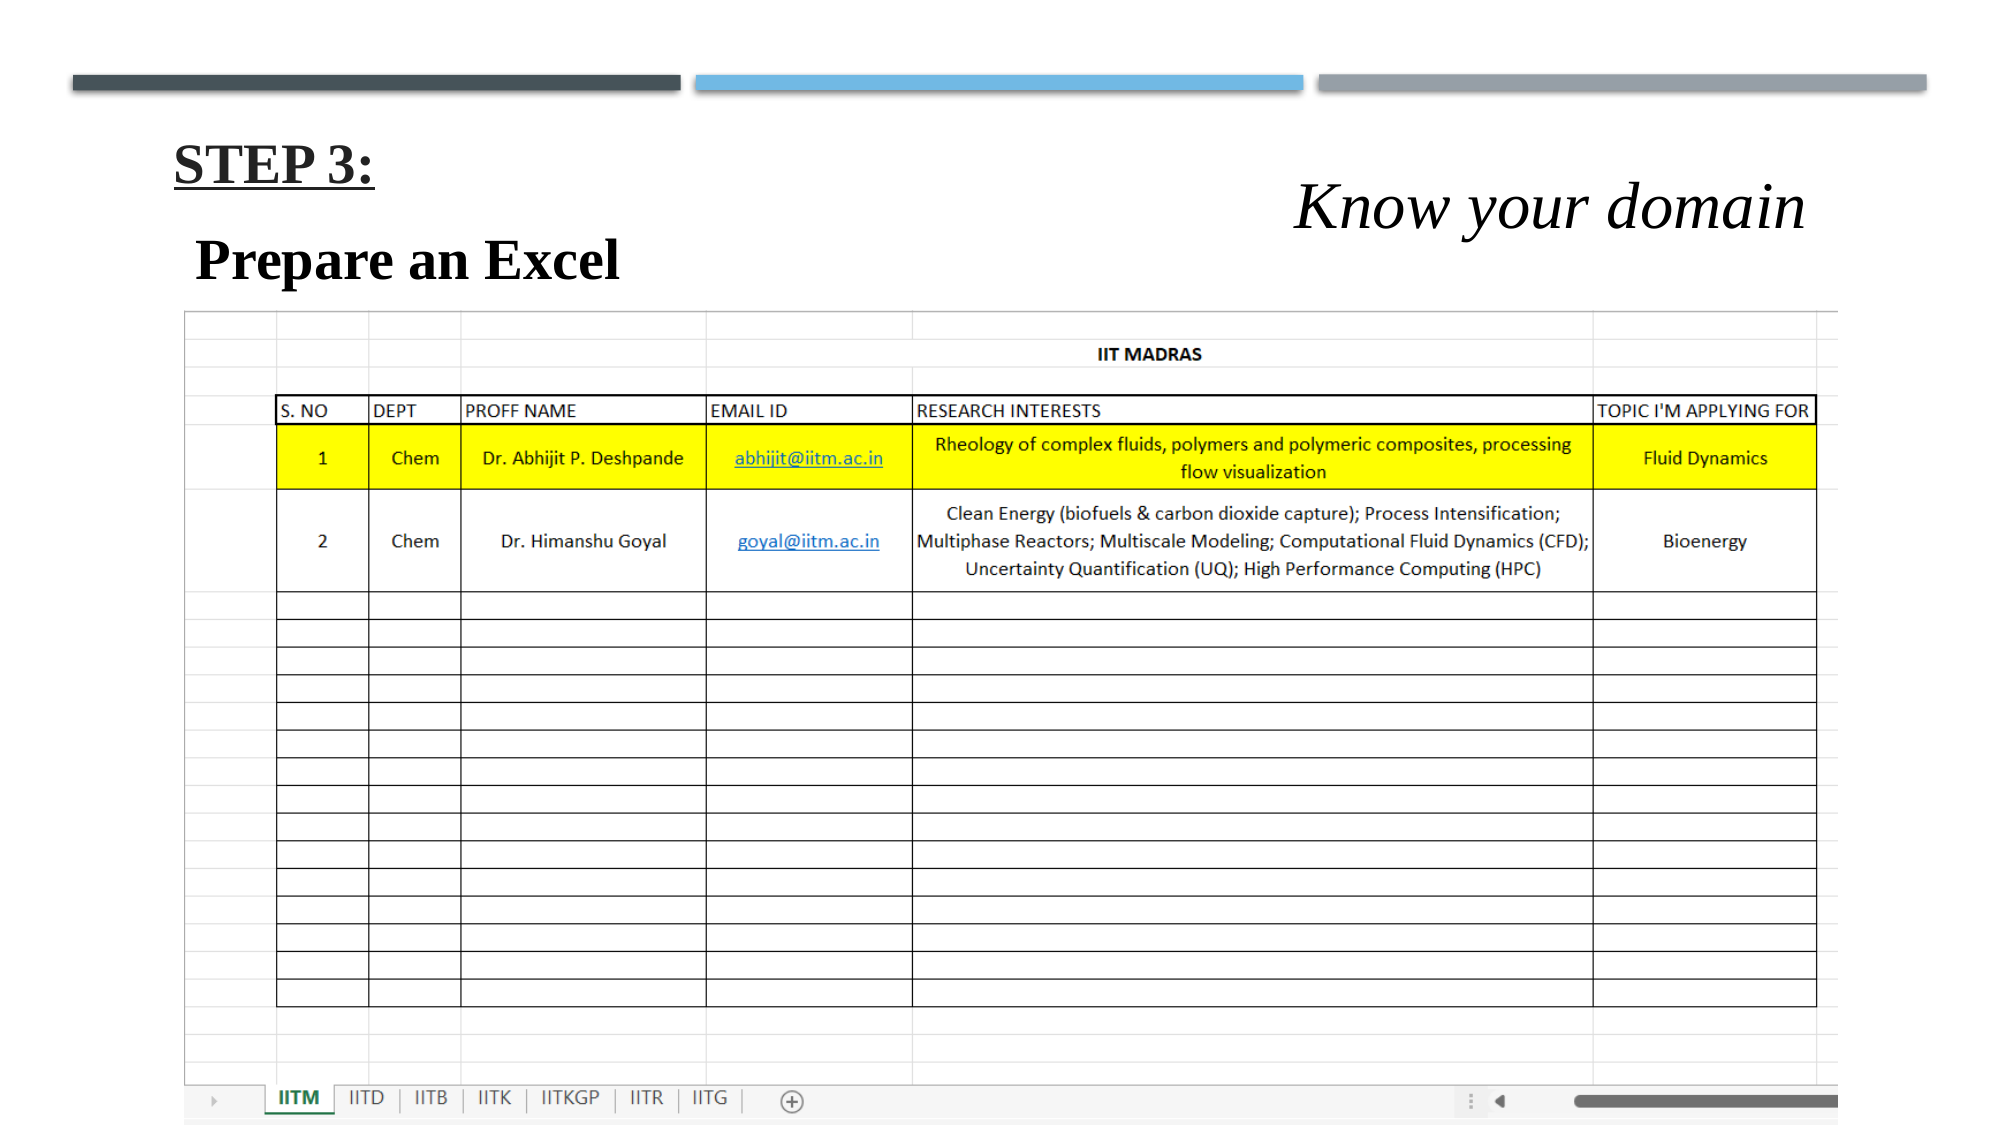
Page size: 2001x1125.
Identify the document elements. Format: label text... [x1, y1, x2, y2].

text_box Prepare an Excel [184, 215, 1746, 296]
text_box Know your domain [1283, 156, 1831, 270]
picture [183, 310, 1839, 1125]
text_box STEP 3: [162, 120, 1178, 201]
